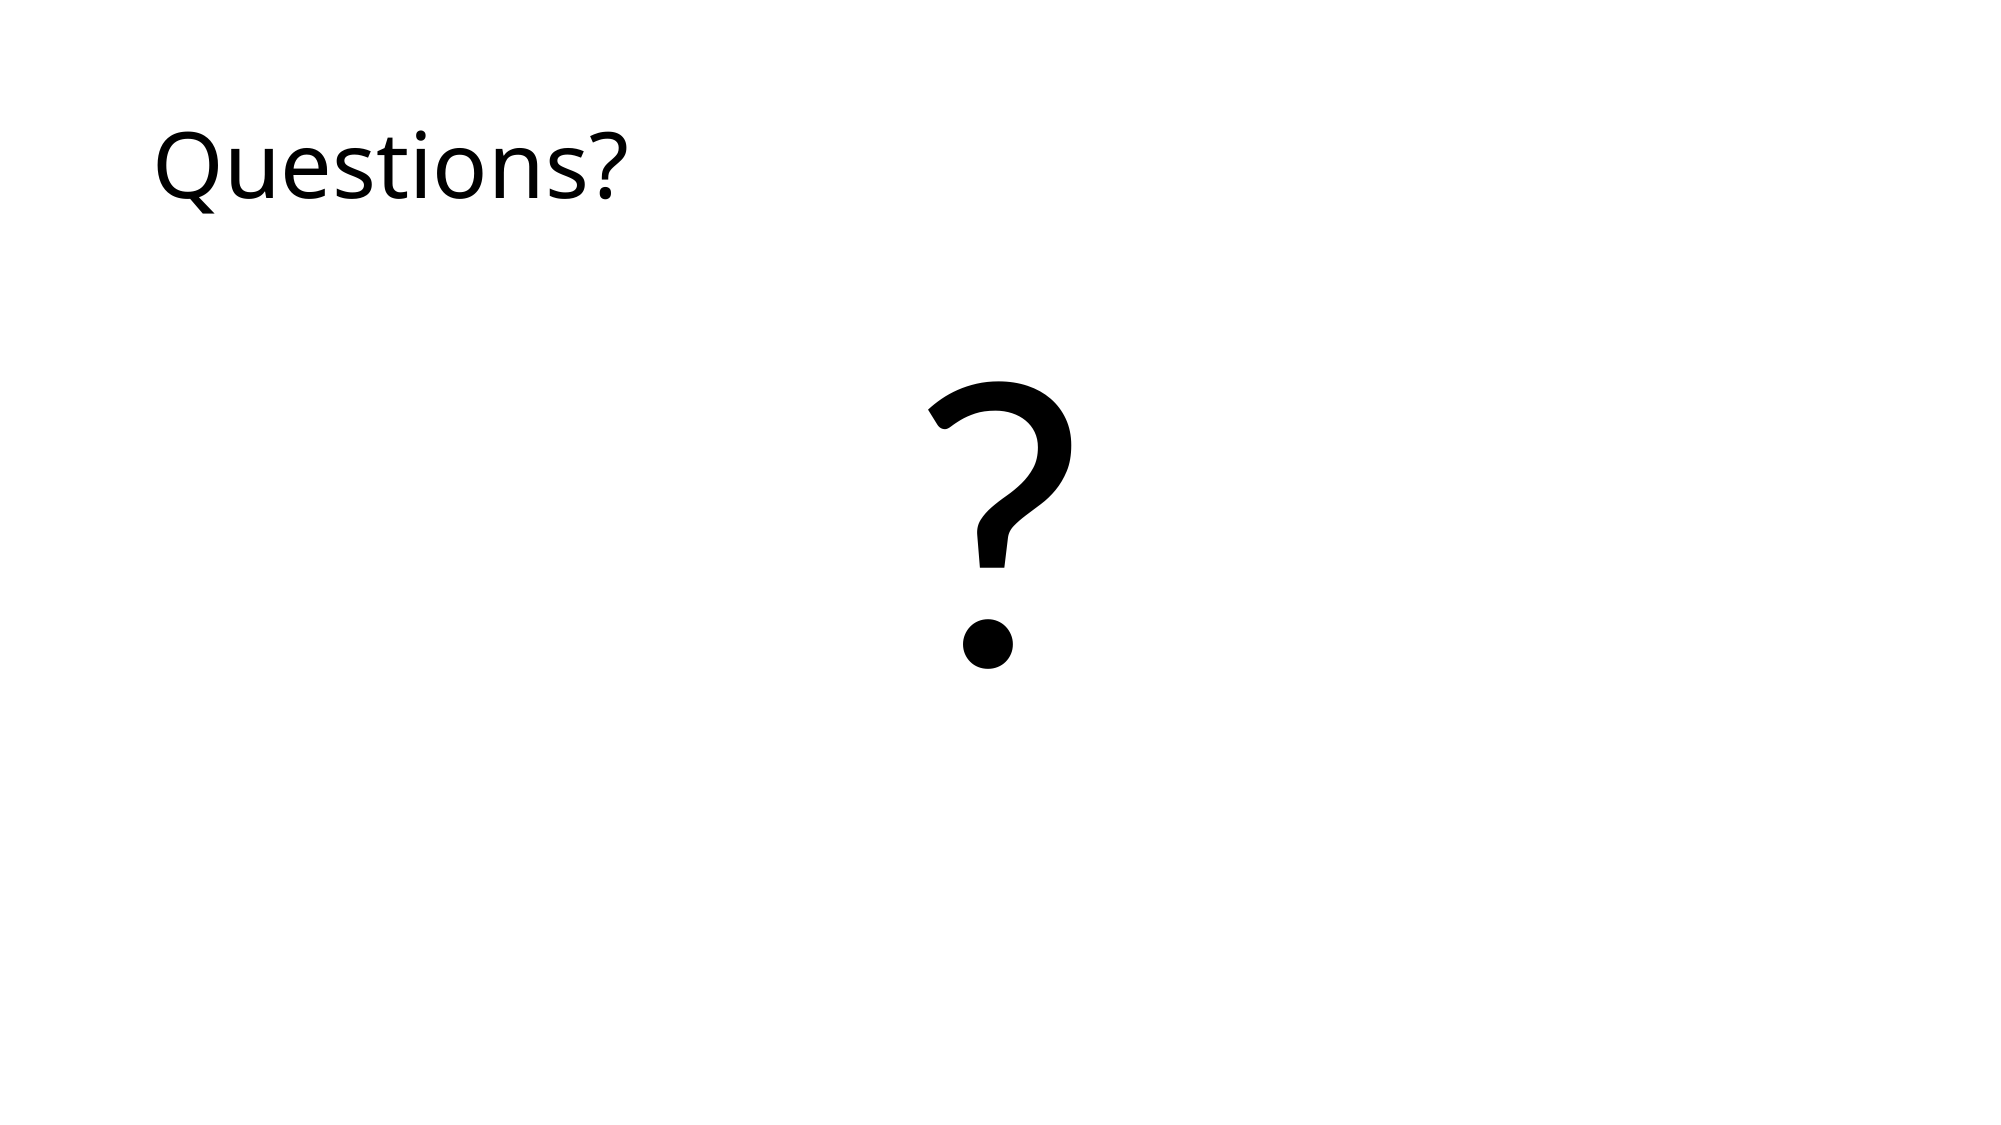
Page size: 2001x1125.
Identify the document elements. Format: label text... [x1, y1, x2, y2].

list ? [137, 299, 1863, 1014]
title Questions? [137, 59, 1863, 278]
